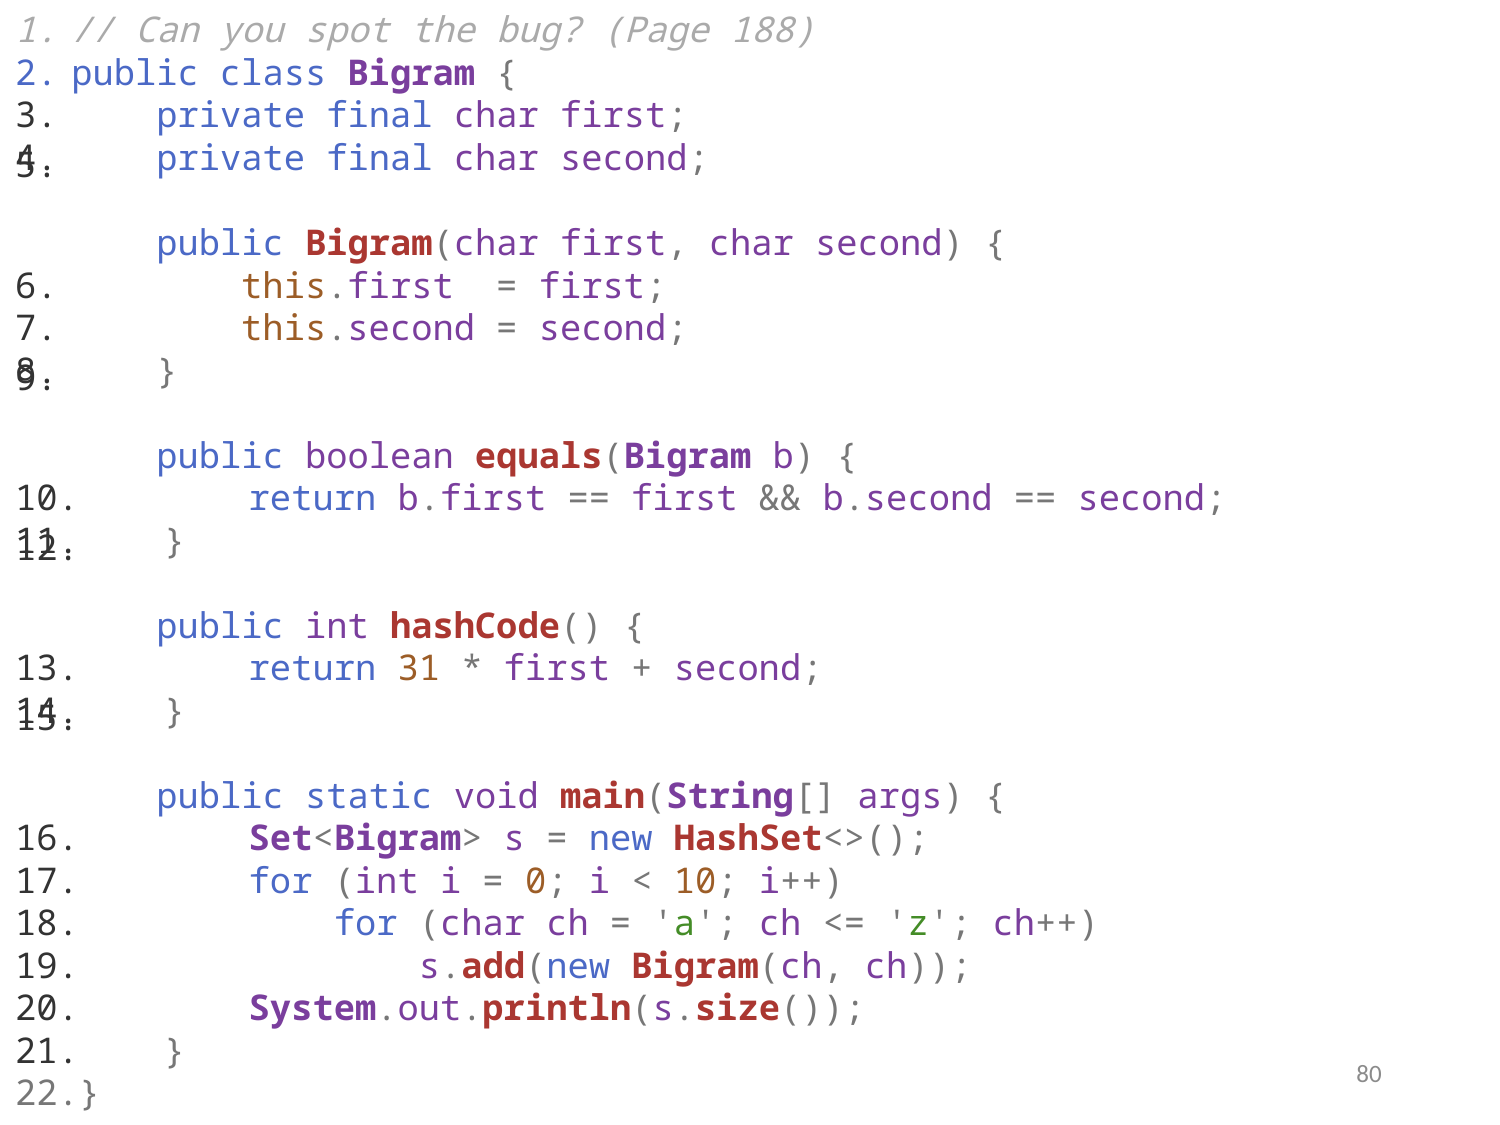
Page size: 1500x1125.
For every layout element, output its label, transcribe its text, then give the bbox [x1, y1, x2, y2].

slide_number 80 [1059, 1042, 1397, 1103]
list // Can you spot the bug? (Page 188) public class Bigram { private final char first; private final char second; public Bigram(char first, char second) { this.first = first; this.second = second; } public boolean equals(Bigram b) { return b.first == first && b.second == second; } public int hashCode() { return 31 * first + second; } public static void main(String[] args) { Set<Bigram> s = new HashSet<>(); for (int i = 0; i < 10; i++) for (char ch = 'a'; ch <= 'z'; ch++) s.add(new Bigram(ch, ch)); System.out.println(s.size()); } } [0, 0, 1500, 1125]
